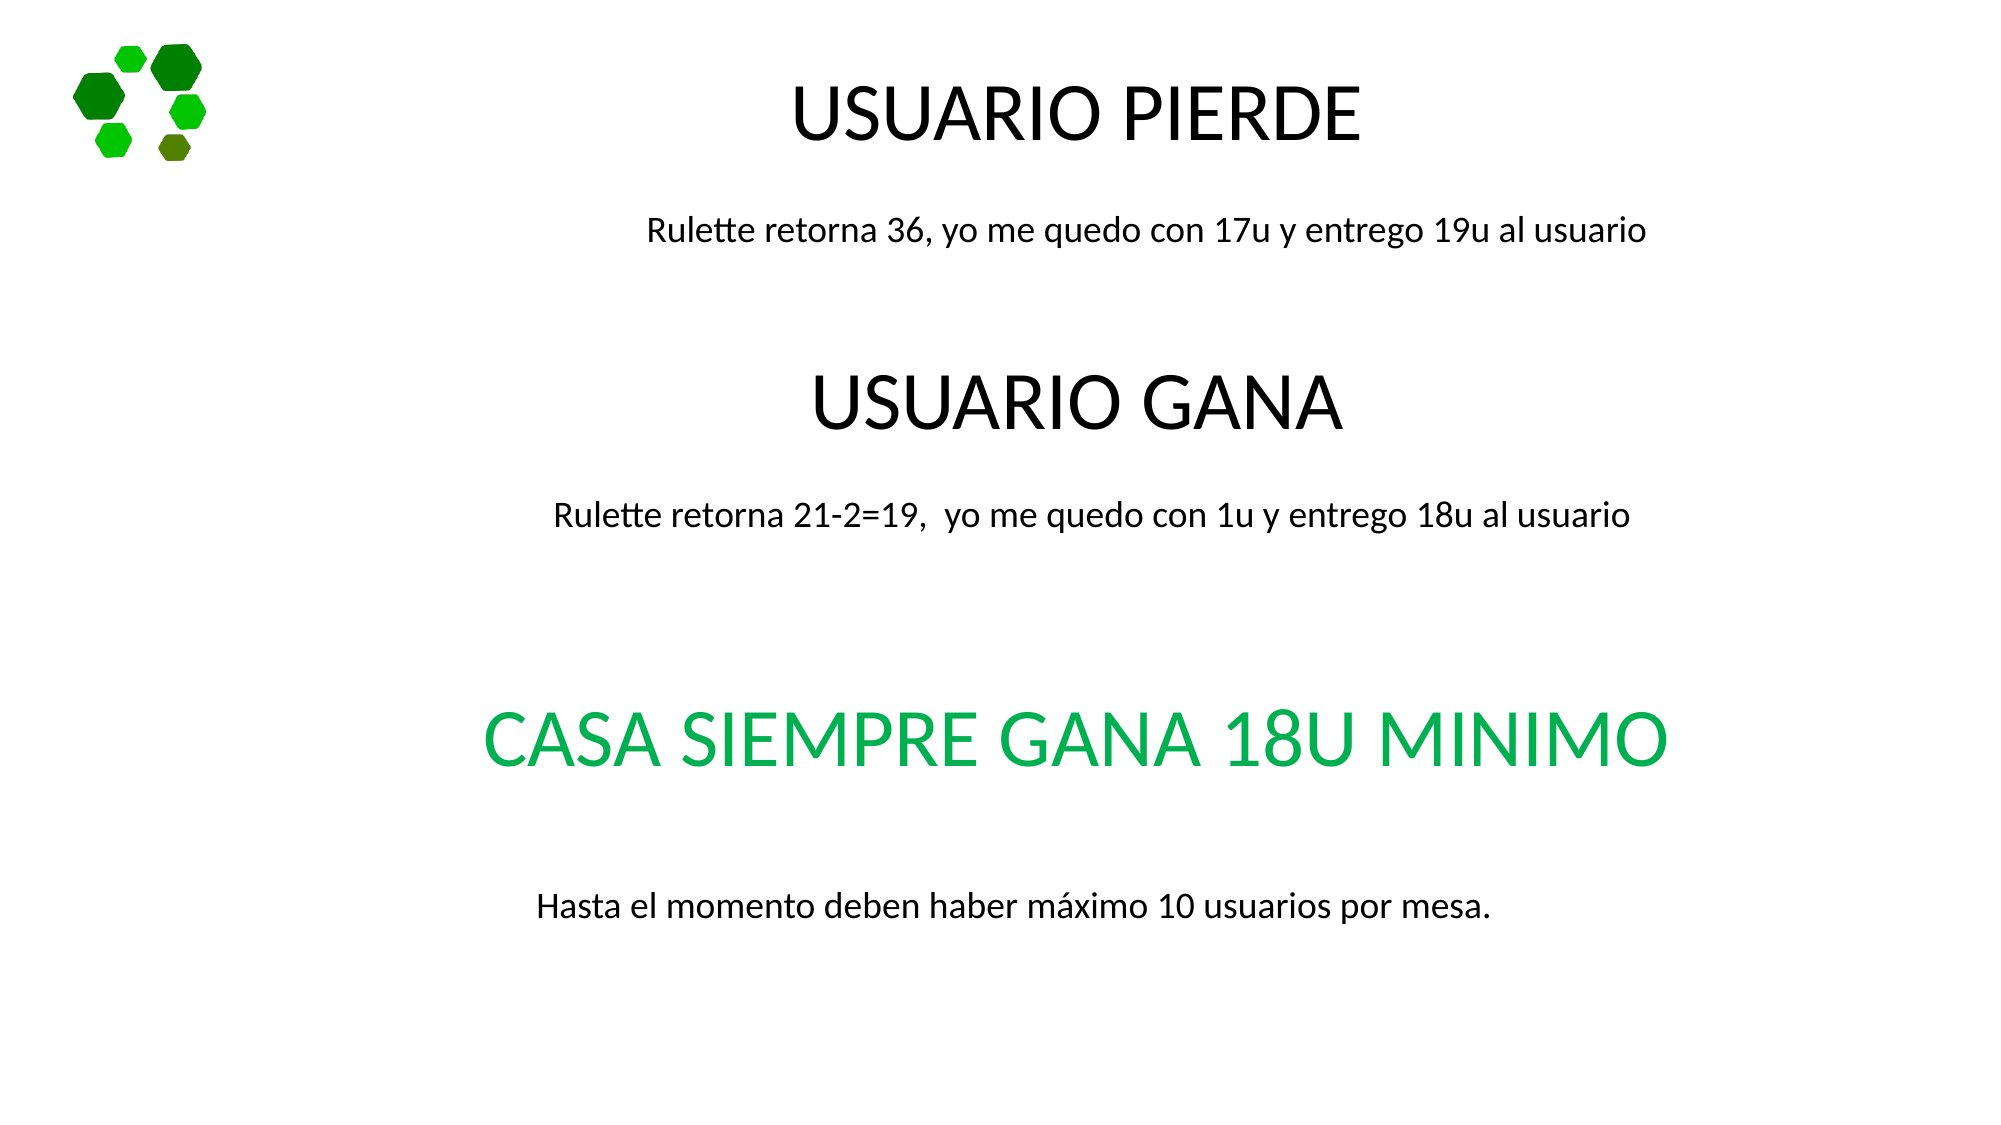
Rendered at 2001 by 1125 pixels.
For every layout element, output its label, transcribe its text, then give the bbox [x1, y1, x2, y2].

text_box Rulette retorna 36, yo me quedo con 17u y entrego 19u al usuario [631, 197, 1664, 258]
text_box USUARIO PIERDE [752, 57, 1402, 170]
text_box USUARIO GANA [752, 346, 1402, 459]
text_box Hasta el momento deben haber máximo 10 usuarios por mesa. [521, 874, 1509, 934]
text_box CASA SIEMPRE GANA 18U minimo [459, 683, 1695, 796]
picture [73, 44, 206, 161]
text_box Rulette retorna 21-2=19, yo me quedo con 1u y entrego 18u al usuario [538, 483, 1647, 543]
